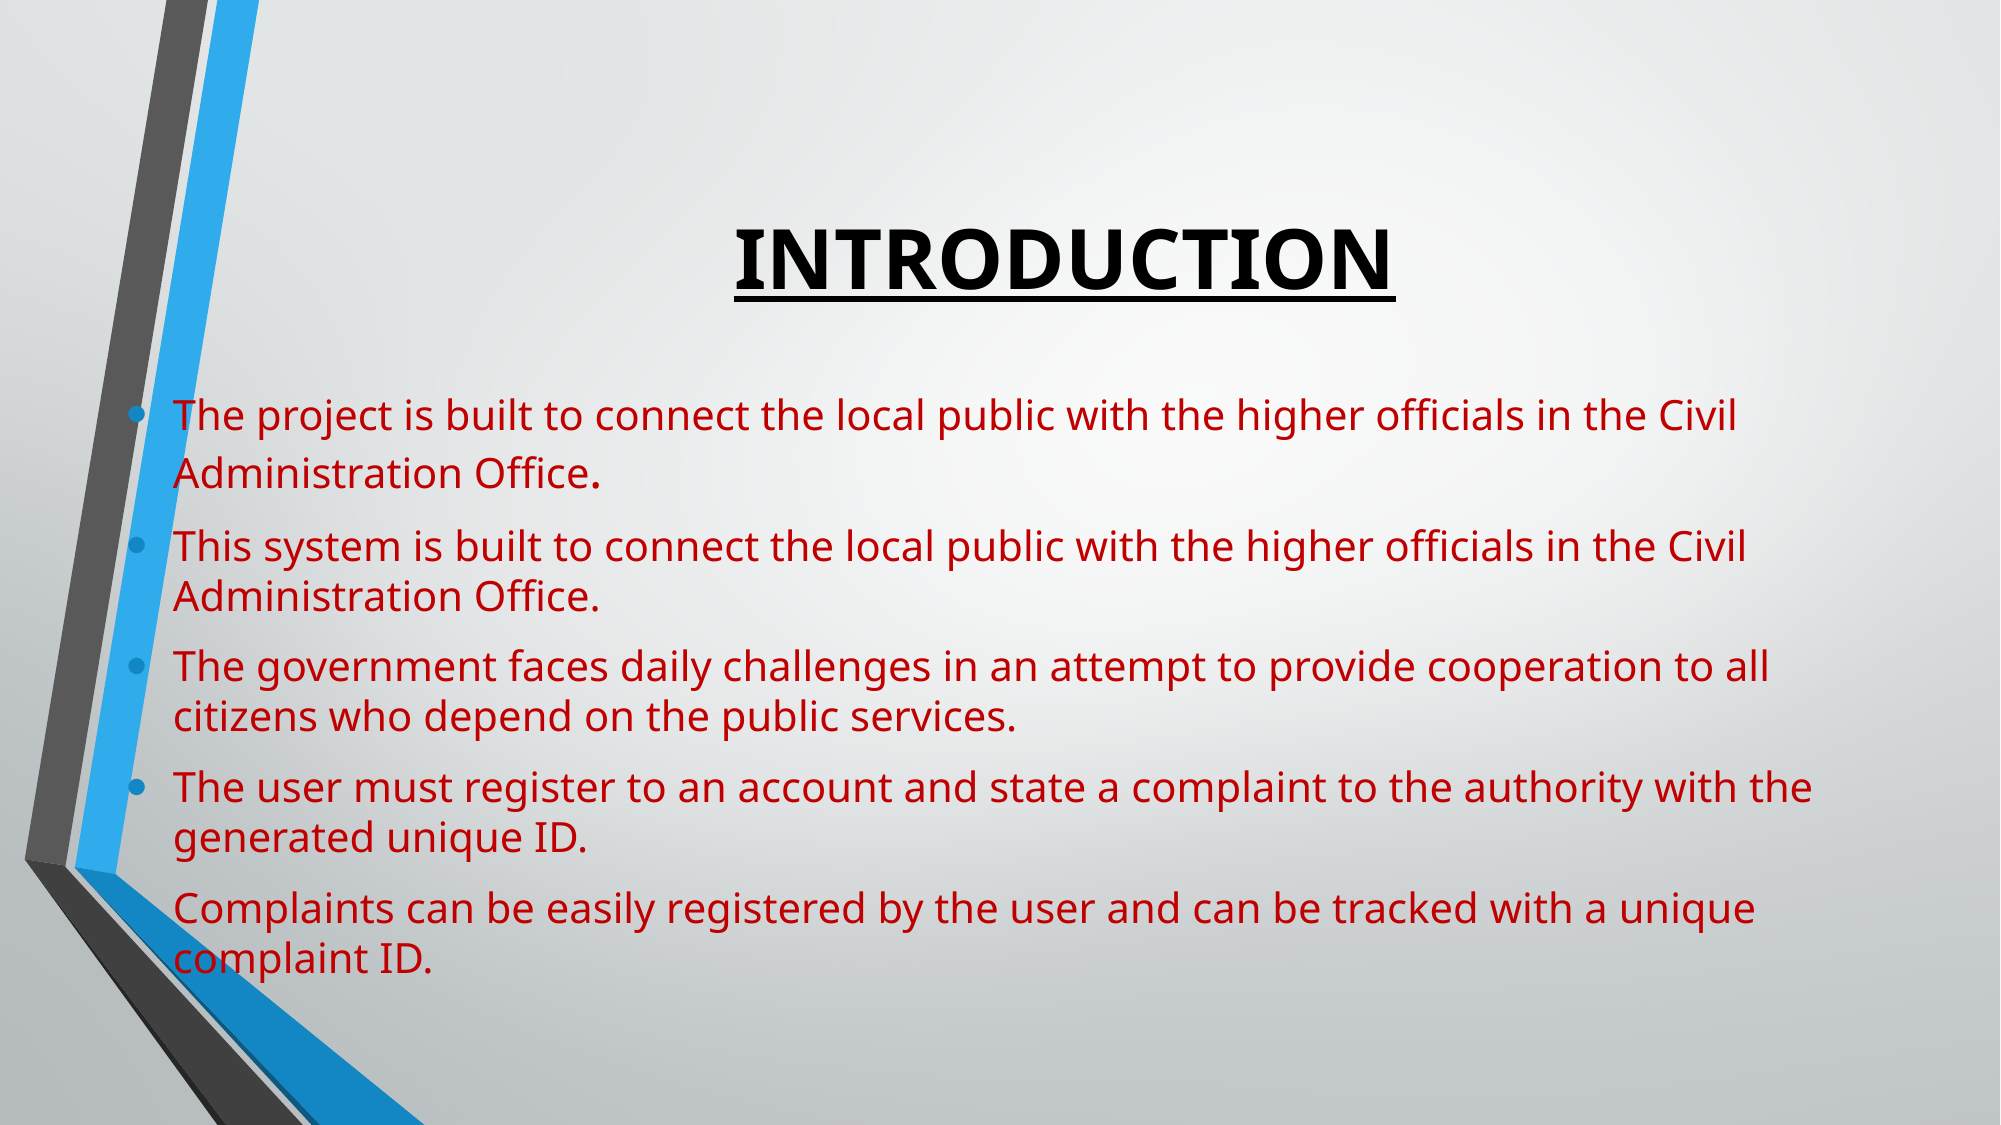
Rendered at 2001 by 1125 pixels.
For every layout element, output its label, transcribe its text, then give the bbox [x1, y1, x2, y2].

title INTRODUCTION [243, 112, 1887, 400]
list The project is built to connect the local public with the higher officials in the Civil Administration Office. This system is built to connect the local public with the higher officials in the Civil Administration Office. The government faces daily challenges in an attempt to provide cooperation to all citizens who depend on the public services. The user must register to an account and state a complaint to the authority with the generated unique ID. Complaints can be easily registered by the user and can be tracked with a unique complaint ID. [111, 354, 1866, 1099]
